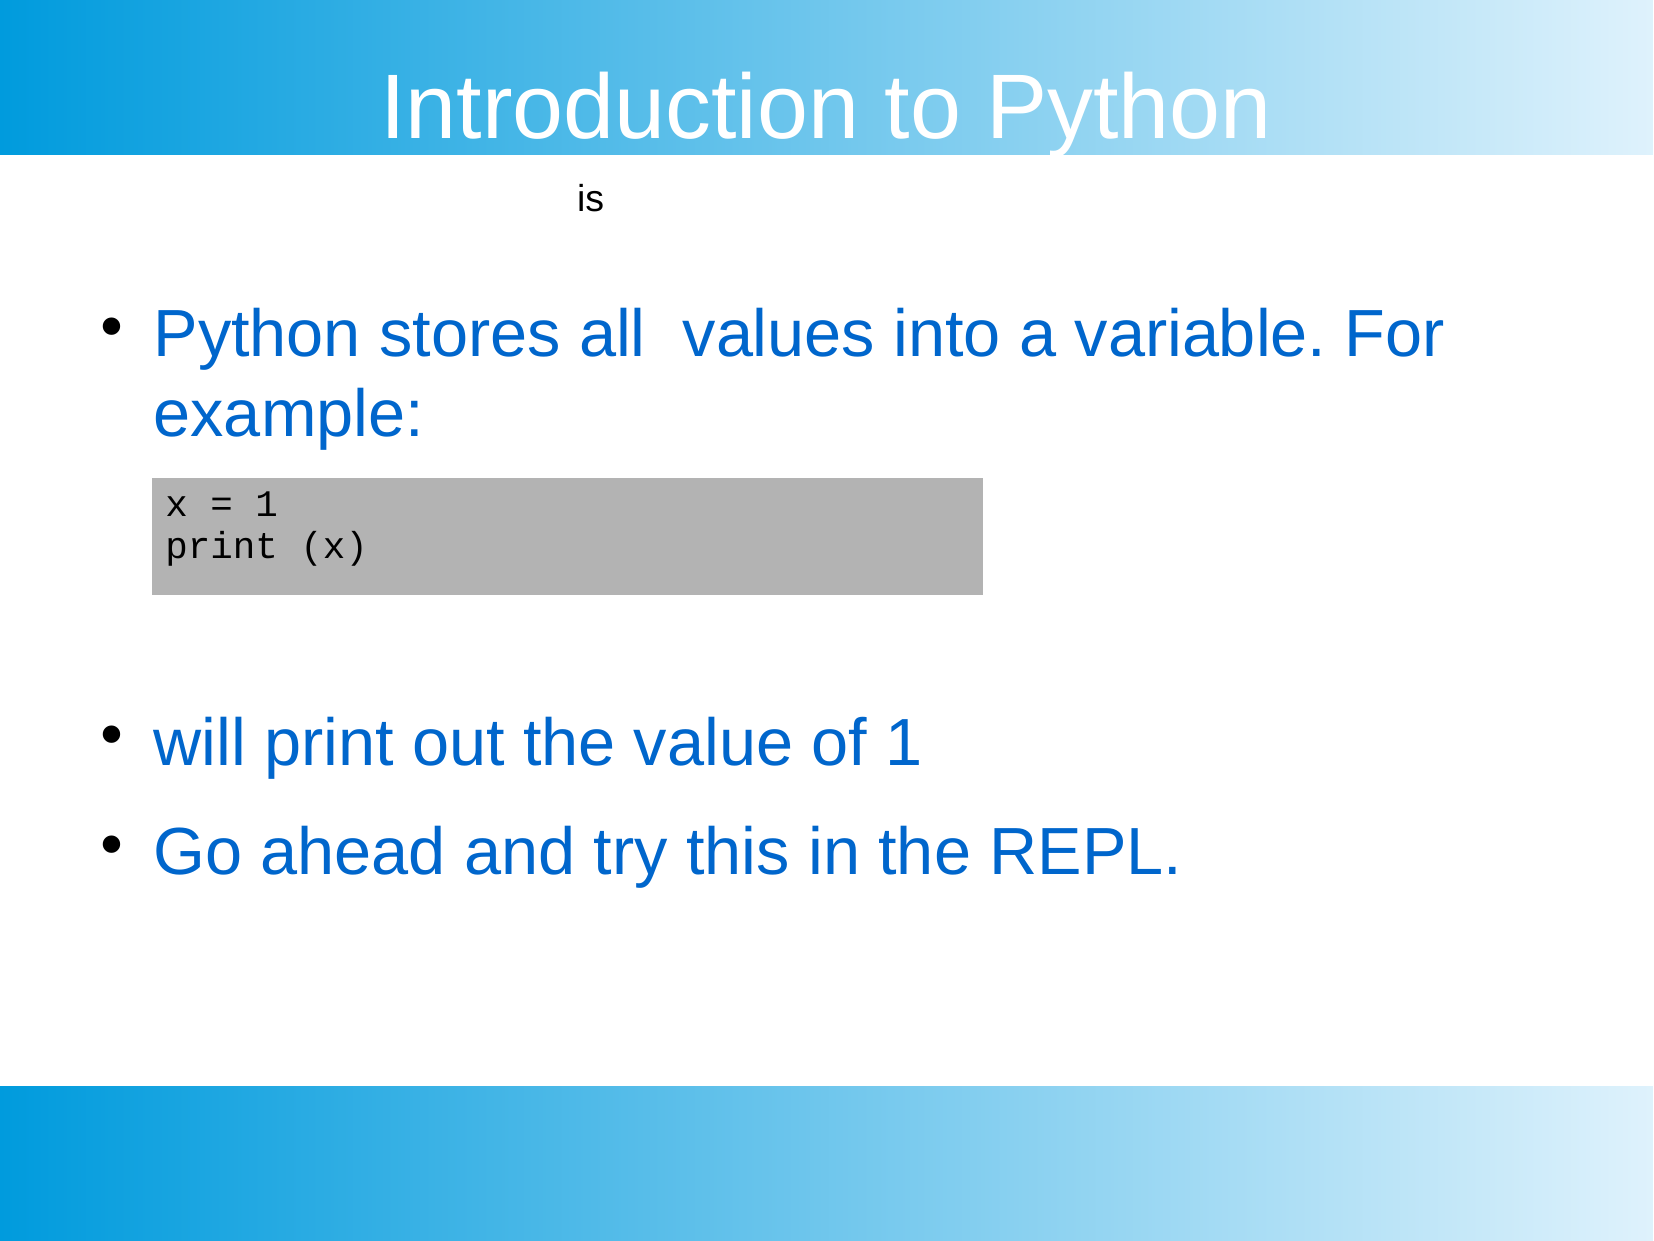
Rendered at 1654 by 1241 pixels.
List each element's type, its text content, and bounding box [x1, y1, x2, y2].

table_header x = 1 print (x) [152, 478, 983, 595]
text_box is [562, 166, 619, 217]
text_box Introduction to Python [82, 49, 1571, 154]
text_box Python stores all values into a variable. For example: will print out the value of 1 Go ahead and try this in the REPL. [82, 290, 1571, 1010]
